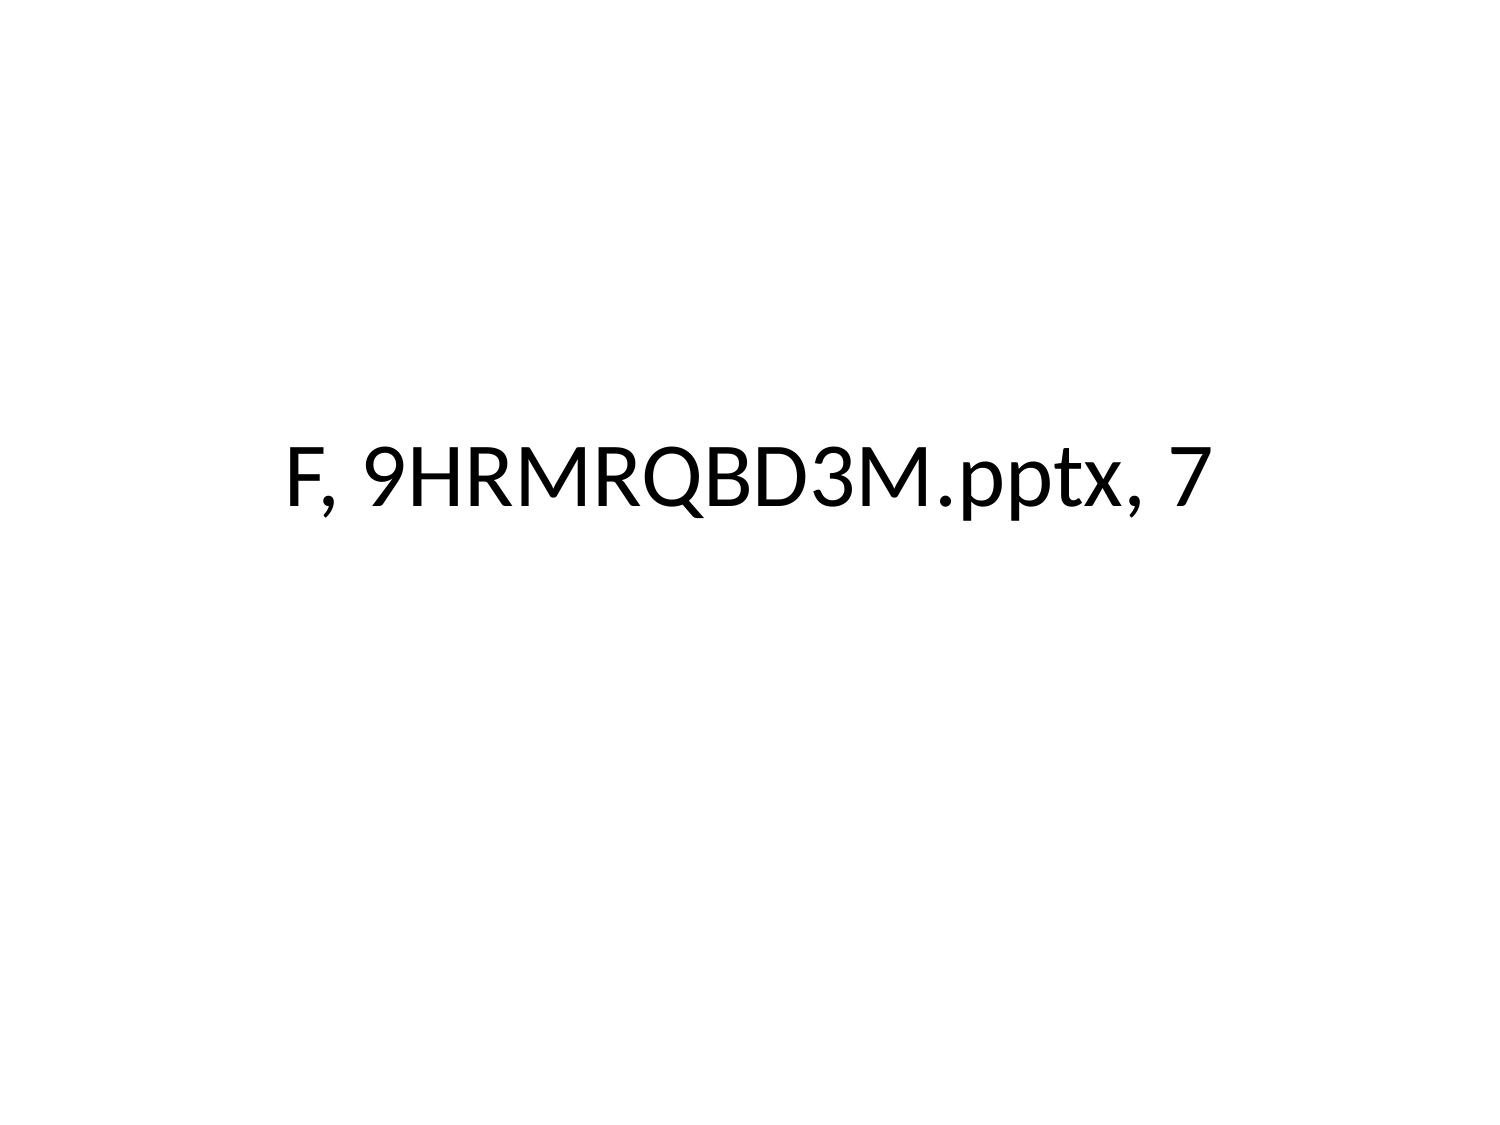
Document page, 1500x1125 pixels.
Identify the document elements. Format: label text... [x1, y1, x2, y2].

title F, 9HRMRQBD3M.pptx, 7 [112, 349, 1388, 591]
